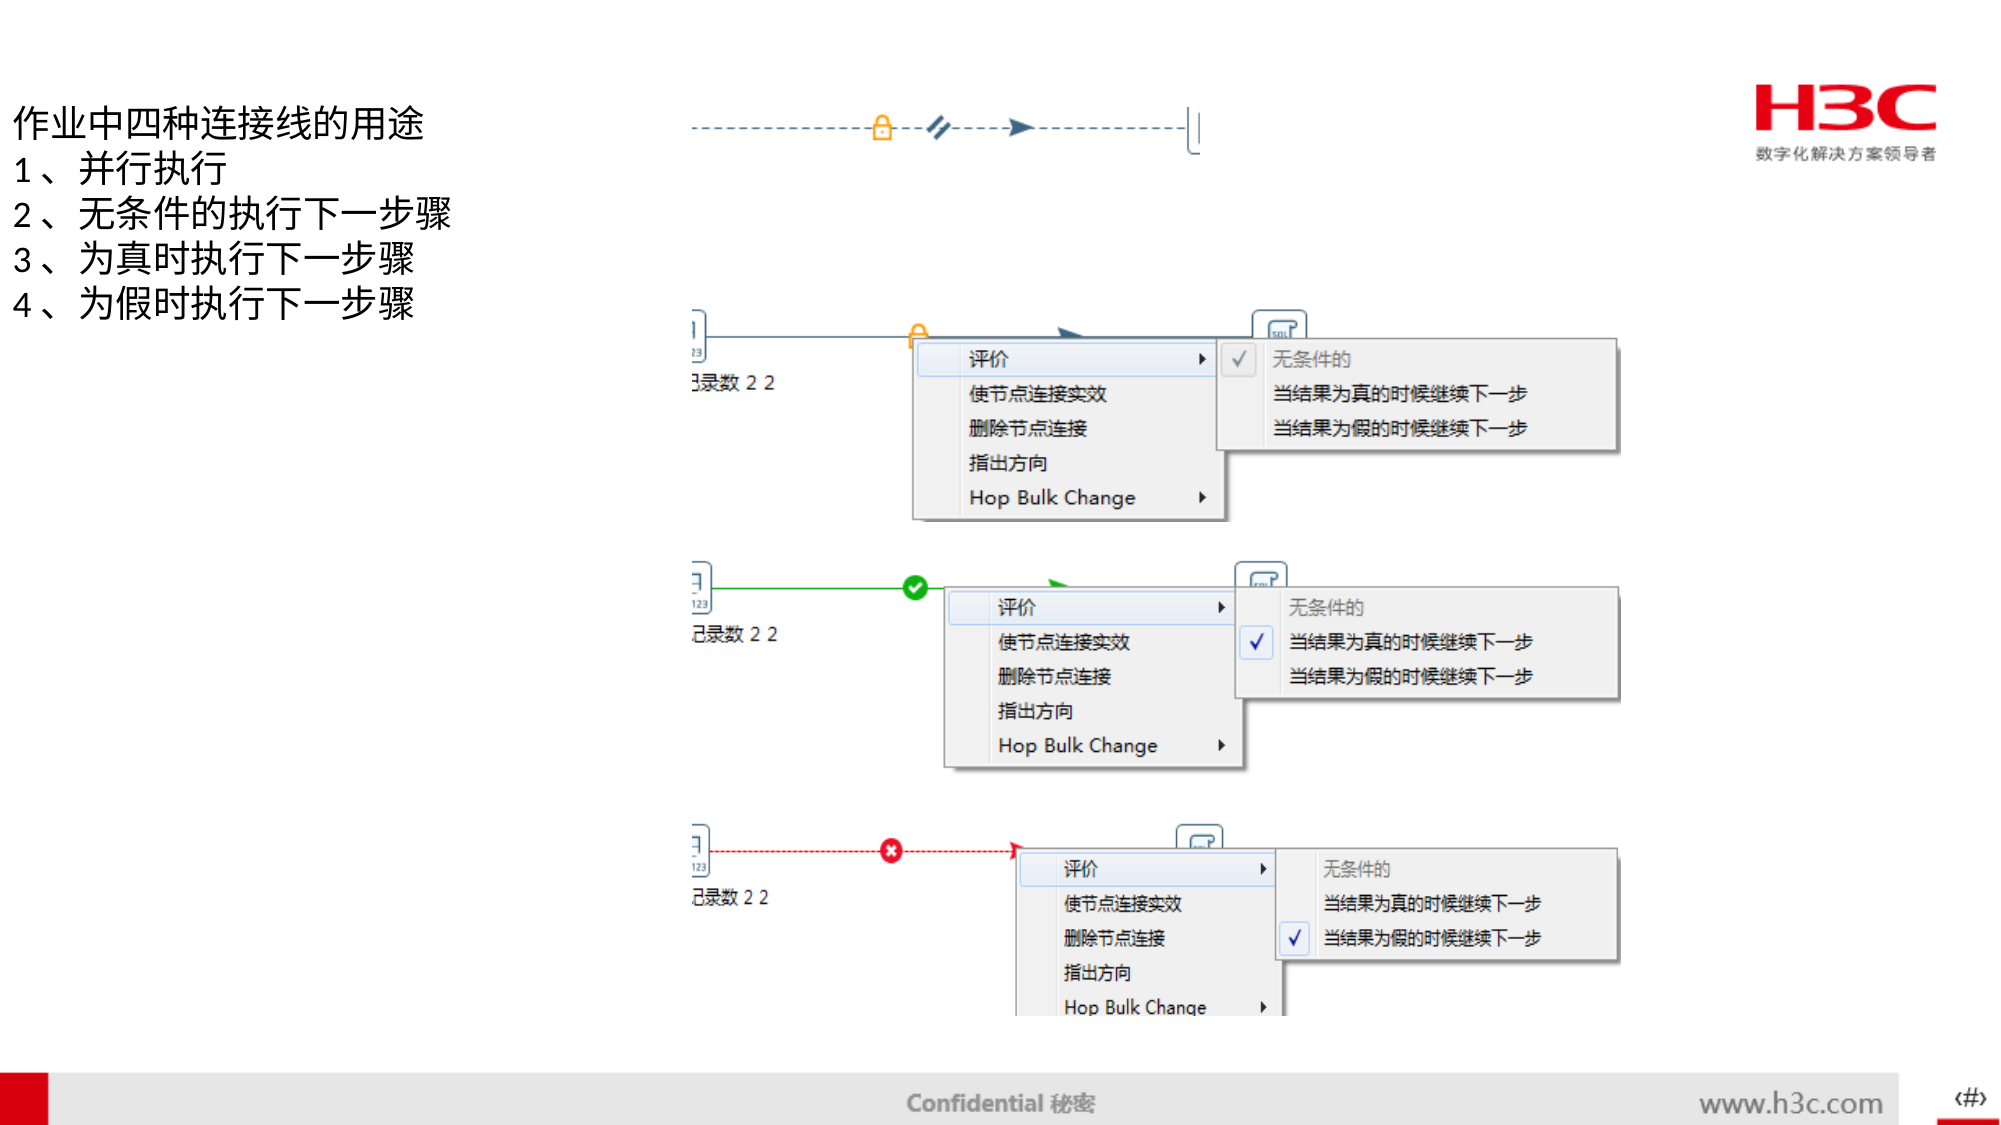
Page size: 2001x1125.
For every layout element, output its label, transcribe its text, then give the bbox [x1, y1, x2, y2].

text_box 作业中四种连接线的用途 1、并行执行 2、无条件的执行下一步骤 3、为真时执行下一步骤 4、为假时执行下一步骤 [0, 92, 468, 332]
picture [0, 0, 2001, 1125]
